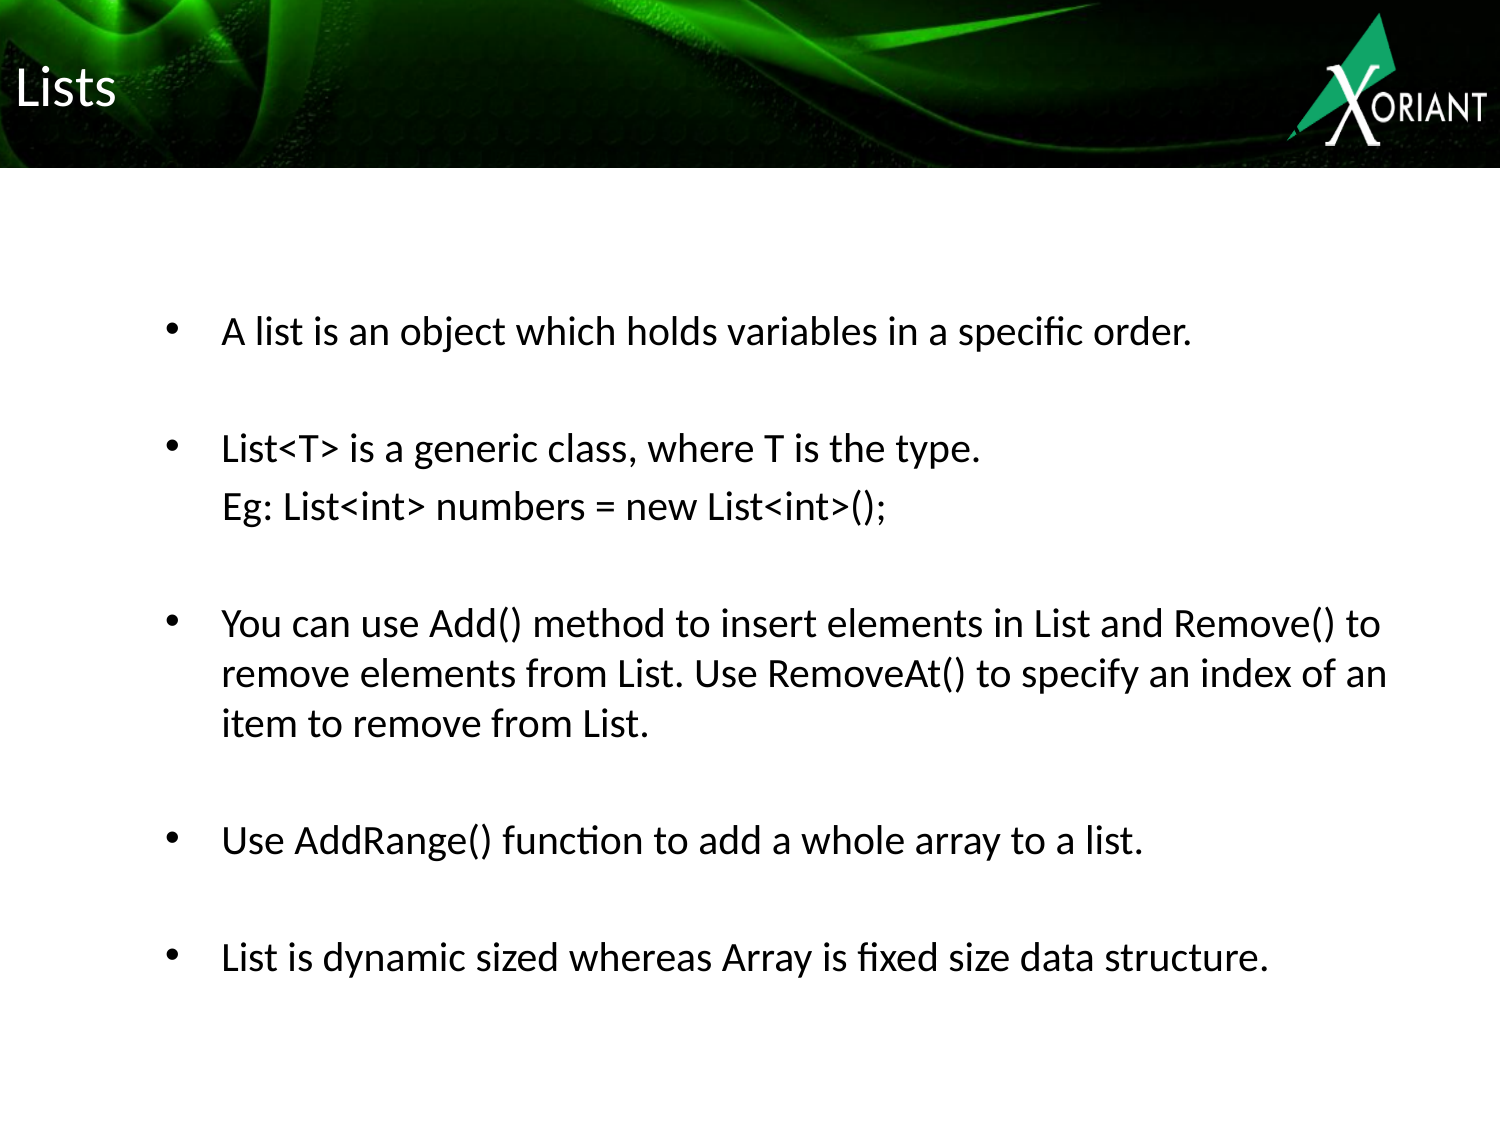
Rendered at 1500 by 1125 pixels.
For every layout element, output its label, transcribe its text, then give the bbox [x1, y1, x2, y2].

list A list is an object which holds variables in a specific order. List<T> is a generic class, where T is the type. Eg: List<int> numbers = new List<int>(); You can use Add() method to insert elements in List and Remove() to remove elements from List. Use RemoveAt() to specify an index of an item to remove from List. Use AddRange() function to add a whole array to a list. List is dynamic sized whereas Array is fixed size data structure. [150, 237, 1425, 988]
picture [1270, 0, 1499, 168]
title Lists [0, 0, 1270, 168]
